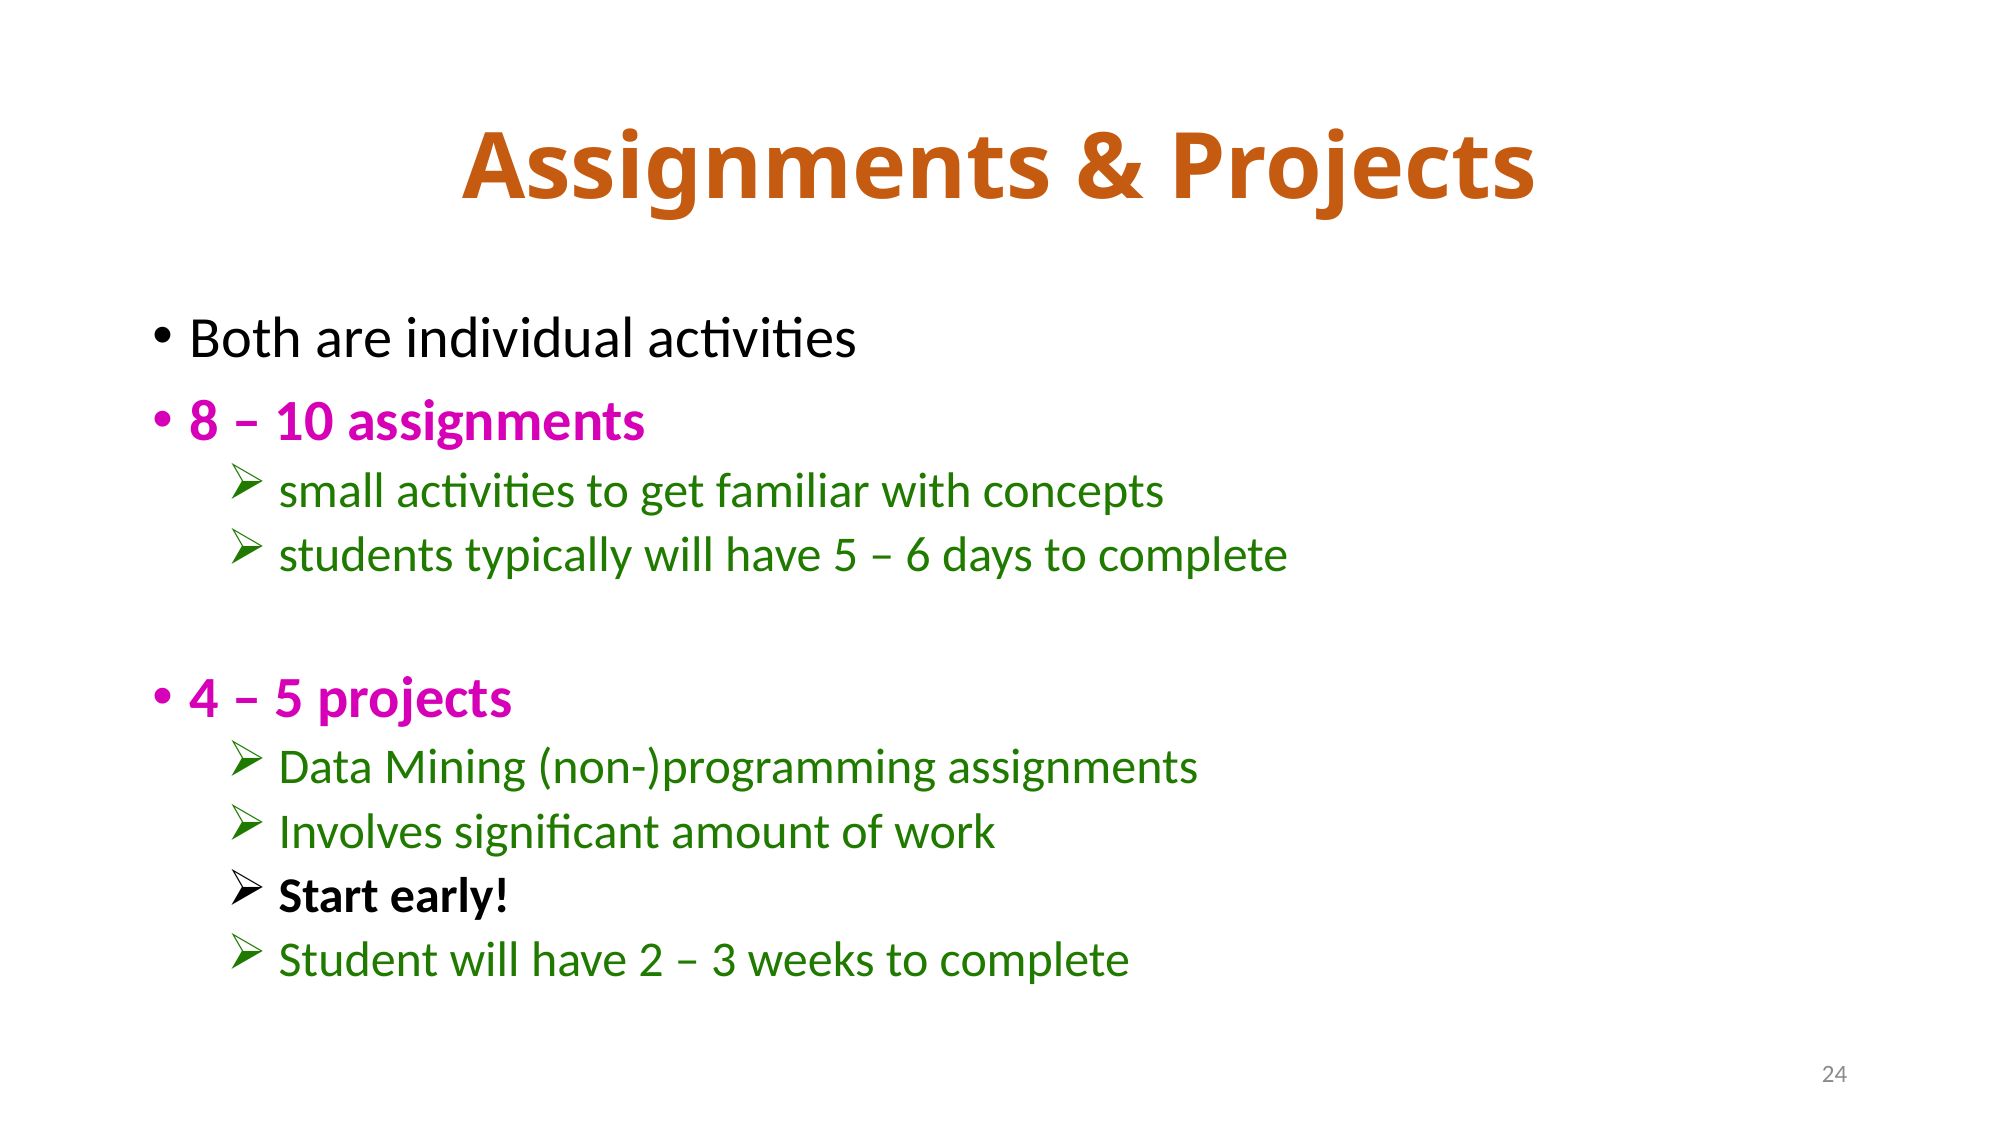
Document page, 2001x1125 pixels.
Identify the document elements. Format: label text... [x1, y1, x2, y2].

title Assignments & Projects [137, 59, 1863, 278]
list Both are individual activities 8 – 10 assignments small activities to get familiar with concepts students typically will have 5 – 6 days to complete 4 – 5 projects Data Mining (non-)programming assignments Involves significant amount of work Start early! Student will have 2 – 3 weeks to complete [137, 299, 1863, 1014]
slide_number 24 [1412, 1042, 1863, 1103]
